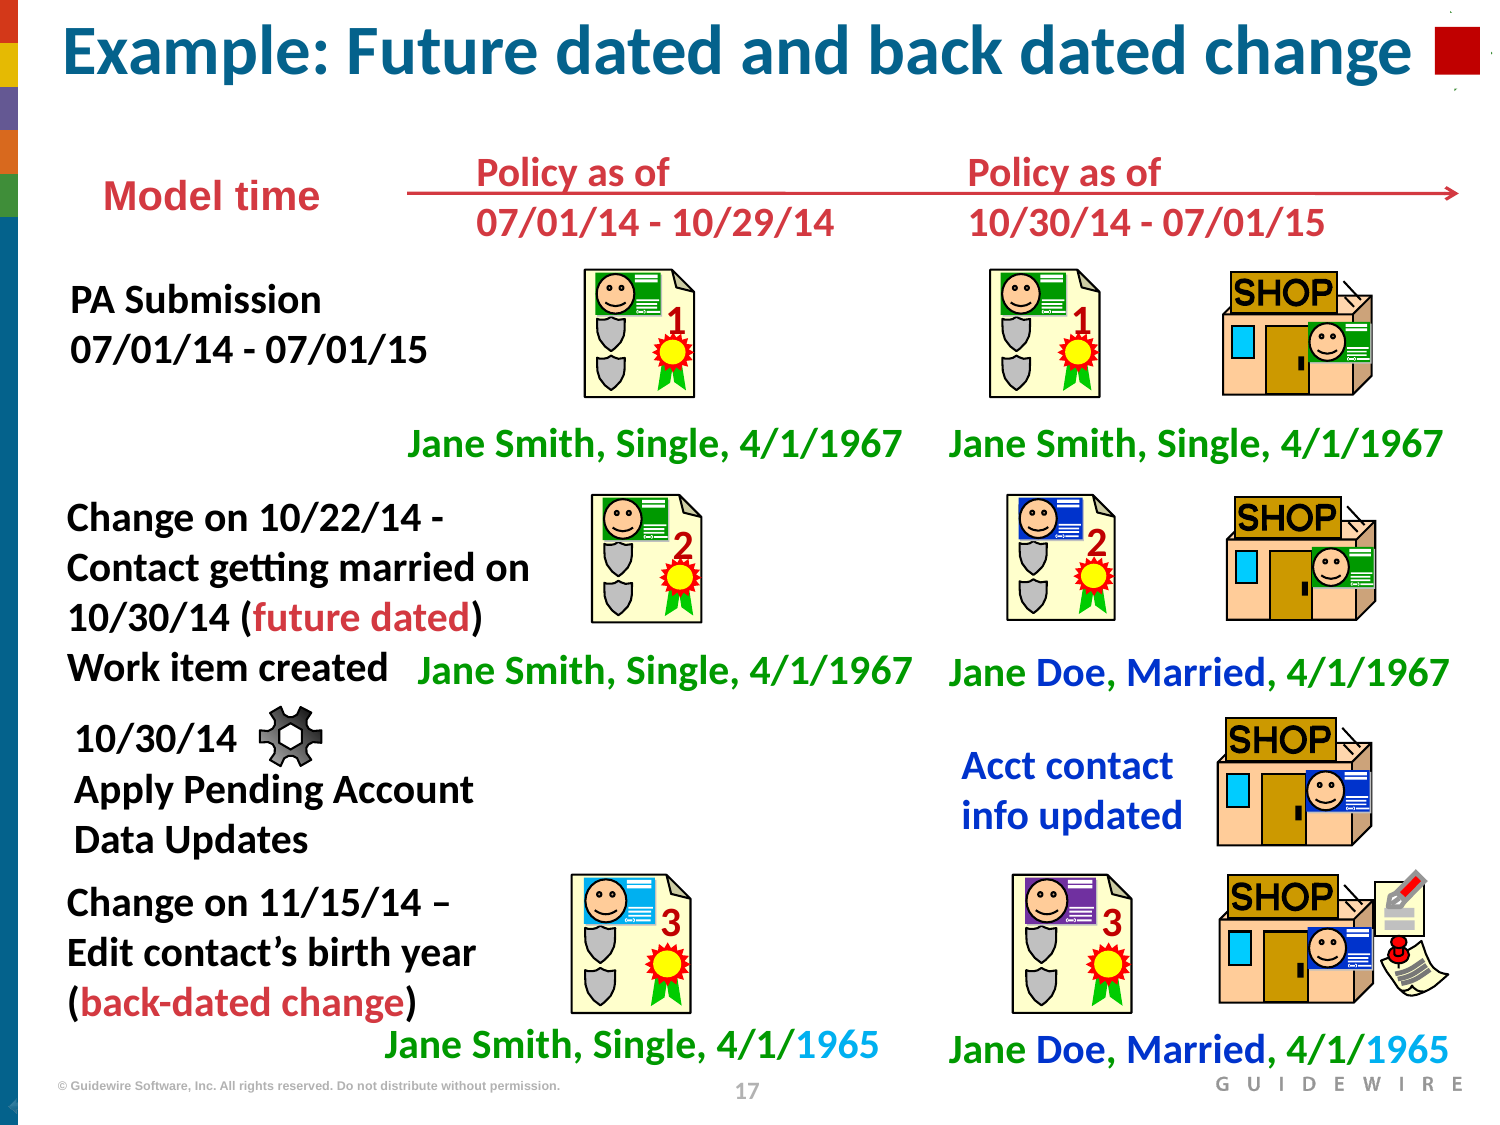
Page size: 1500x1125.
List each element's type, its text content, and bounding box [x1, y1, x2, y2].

picture [0, 0, 18, 216]
text_box Policy as of 07/01/14 - 10/29/14 [461, 137, 851, 191]
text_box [66, 489, 1483, 704]
title Example: Future dated and back dated change [62, 19, 1427, 142]
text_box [66, 872, 1483, 1081]
picture [1215, 1081, 1480, 1096]
picture [10, 1101, 18, 1111]
text_box Policy as of 07/01/14 - 10/29/14 [461, 201, 851, 253]
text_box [70, 271, 1465, 475]
text_box Model time [102, 168, 370, 219]
text_box Policy as of 10/30/14 - 07/01/15 [952, 201, 1342, 253]
text_box Policy as of 10/30/14 - 07/01/15 [952, 137, 1342, 191]
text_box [1492, 12, 1500, 89]
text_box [1423, 12, 1492, 89]
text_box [73, 712, 1372, 863]
